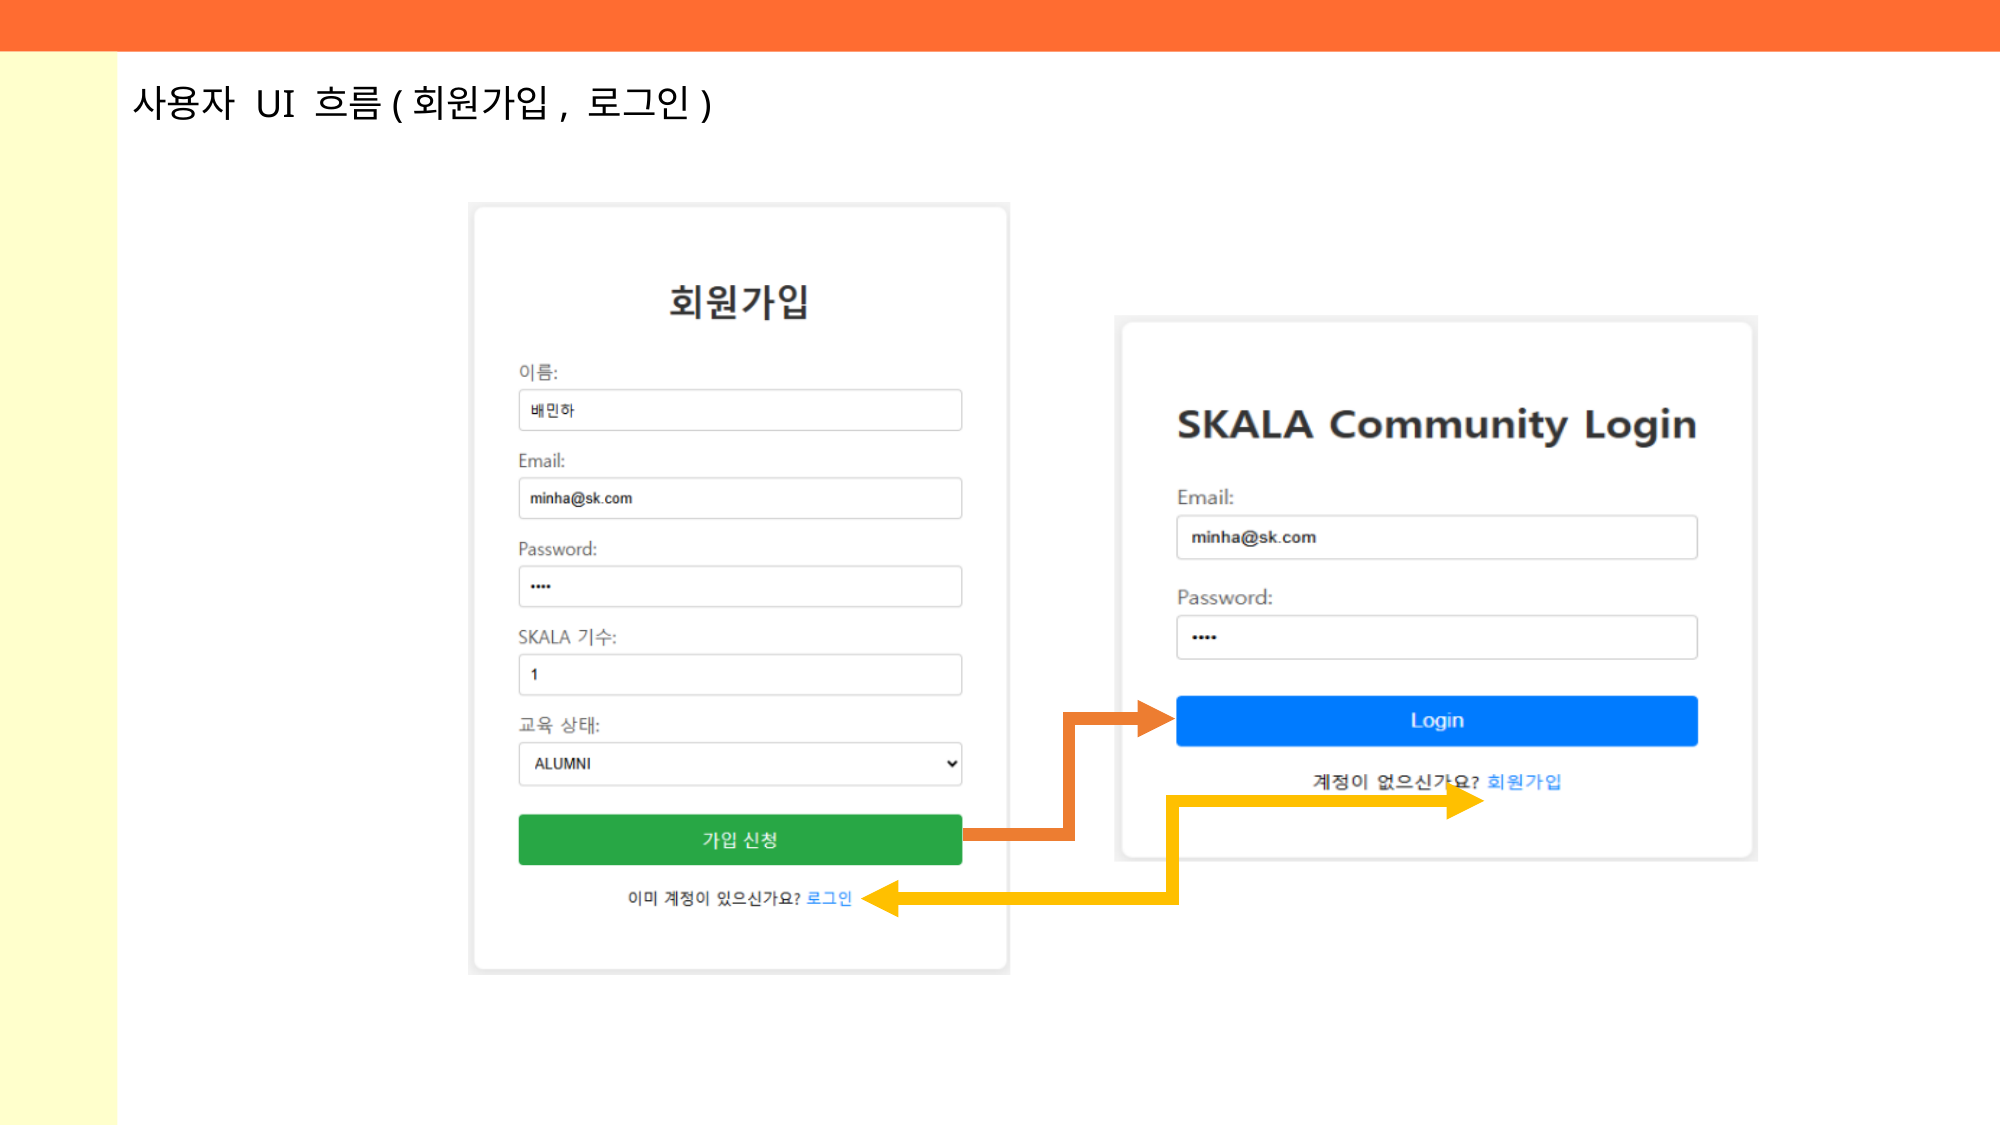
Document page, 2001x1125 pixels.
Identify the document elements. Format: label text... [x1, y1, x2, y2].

text_box [0, 51, 118, 1125]
text_box 사용자 UI 흐름(회원가입, 로그인) [118, 72, 733, 133]
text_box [468, 201, 1759, 975]
text_box [0, 0, 2000, 53]
